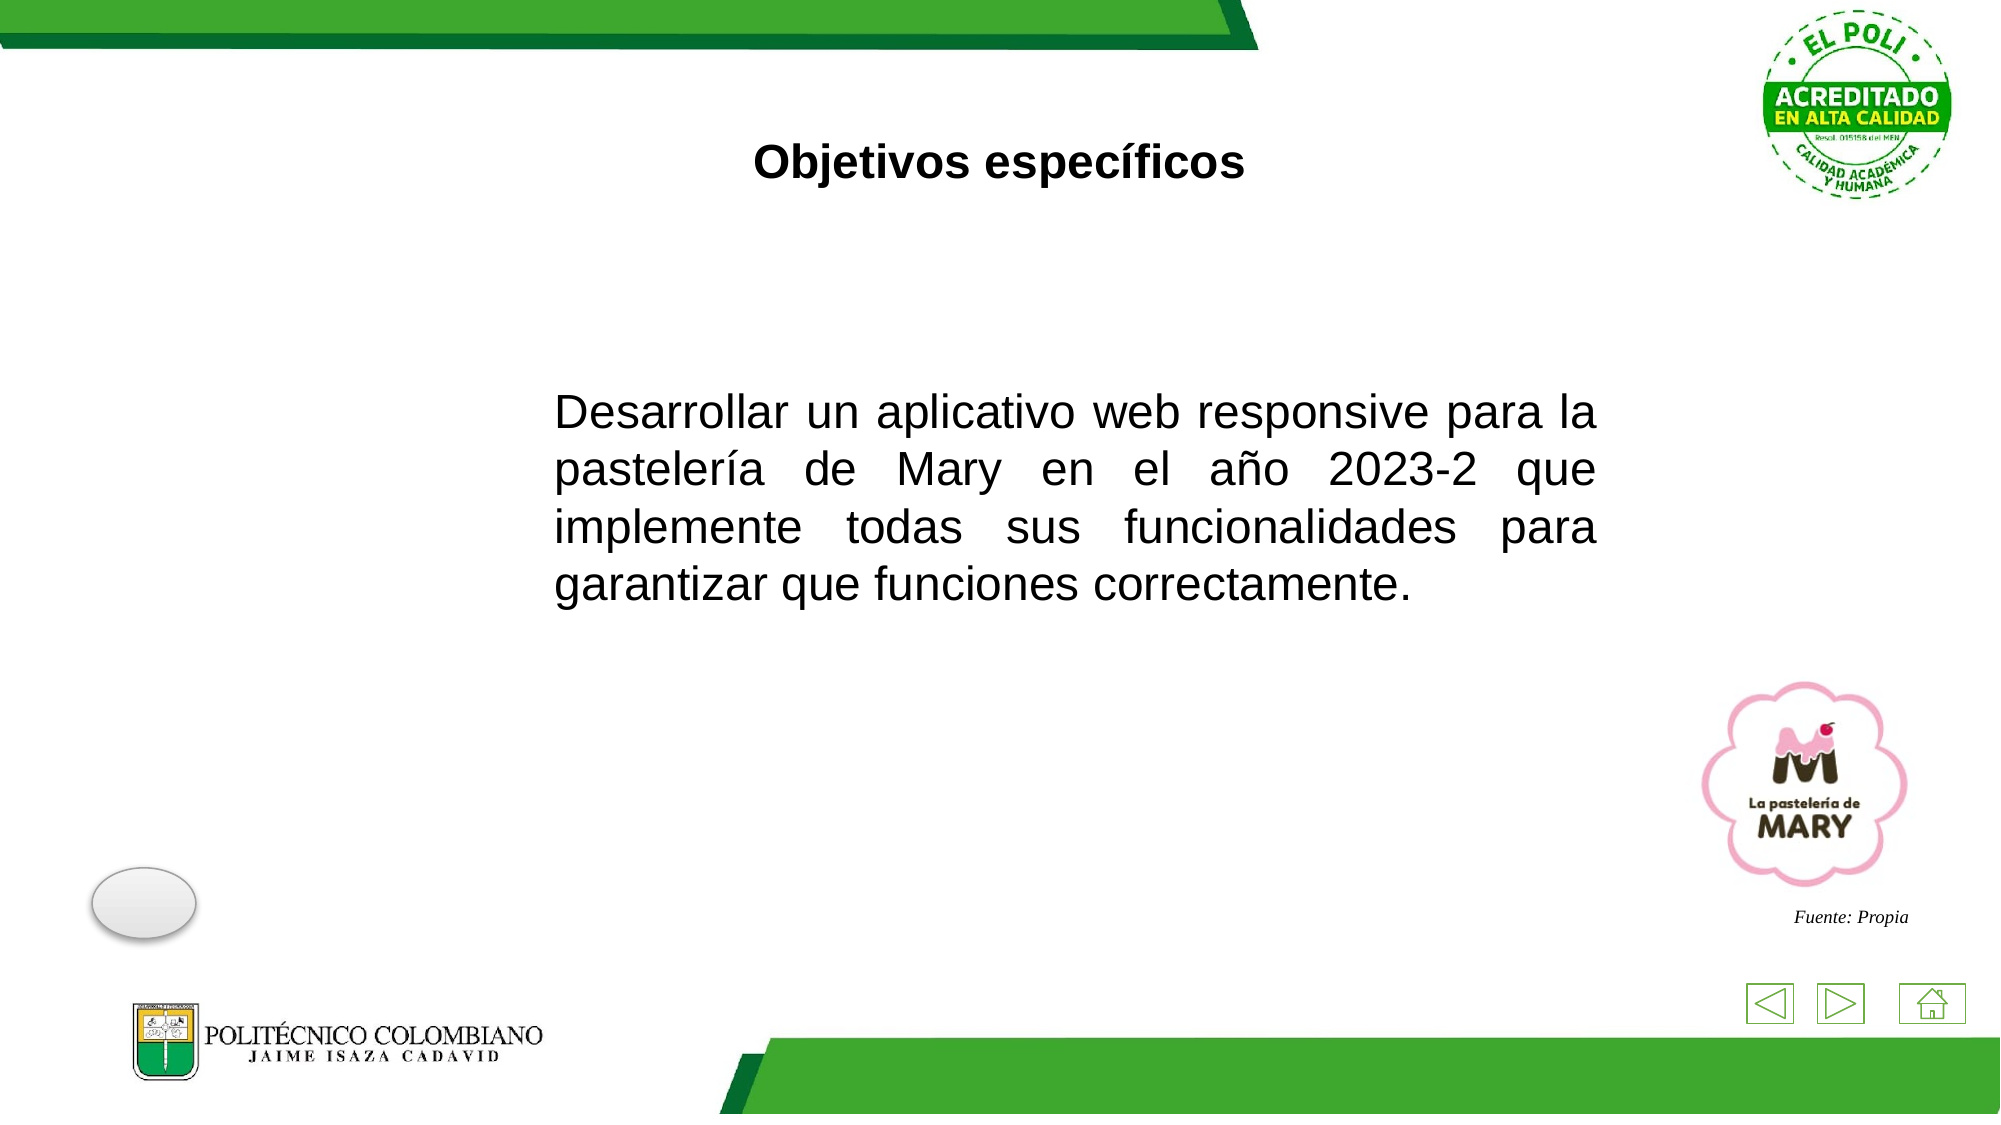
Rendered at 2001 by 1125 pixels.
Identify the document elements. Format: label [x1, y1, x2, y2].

picture [1683, 677, 1925, 895]
list [0, 0, 2000, 1114]
